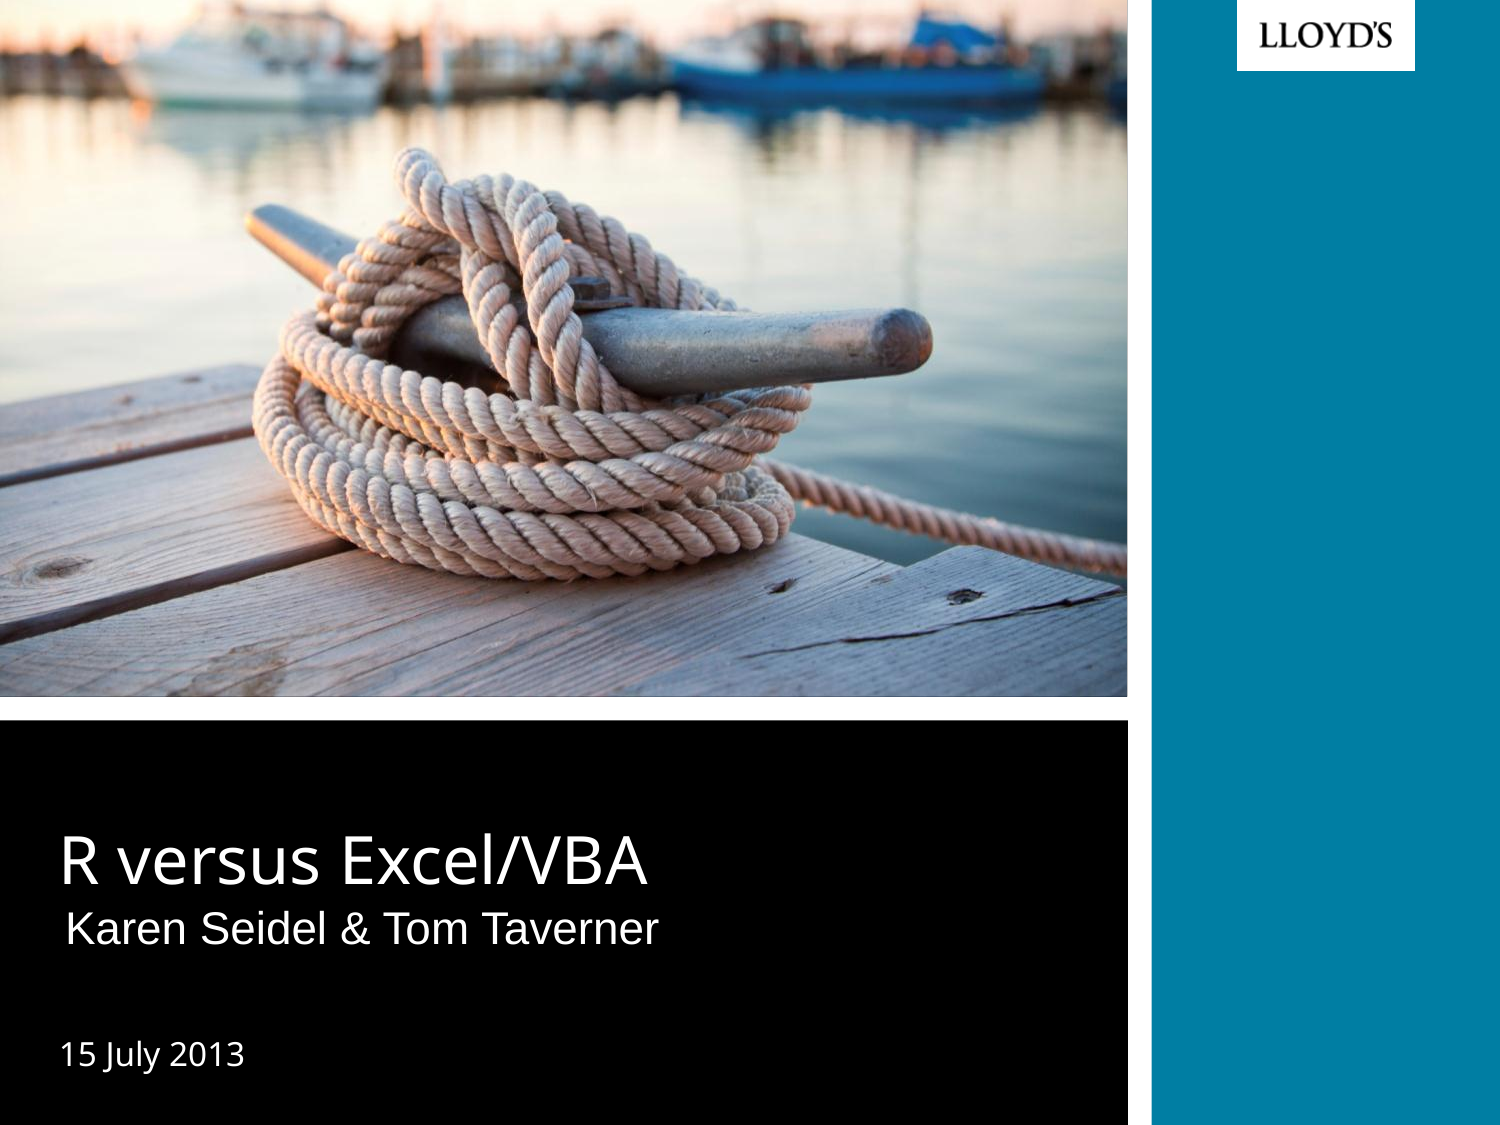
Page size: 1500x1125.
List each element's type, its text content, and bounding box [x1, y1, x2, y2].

picture [0, 0, 1127, 697]
title R versus Excel/VBA [59, 751, 1063, 898]
subtitle Karen Seidel & Tom Taverner [64, 905, 1069, 1024]
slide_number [59, 1033, 414, 1083]
picture [1238, 0, 1414, 70]
